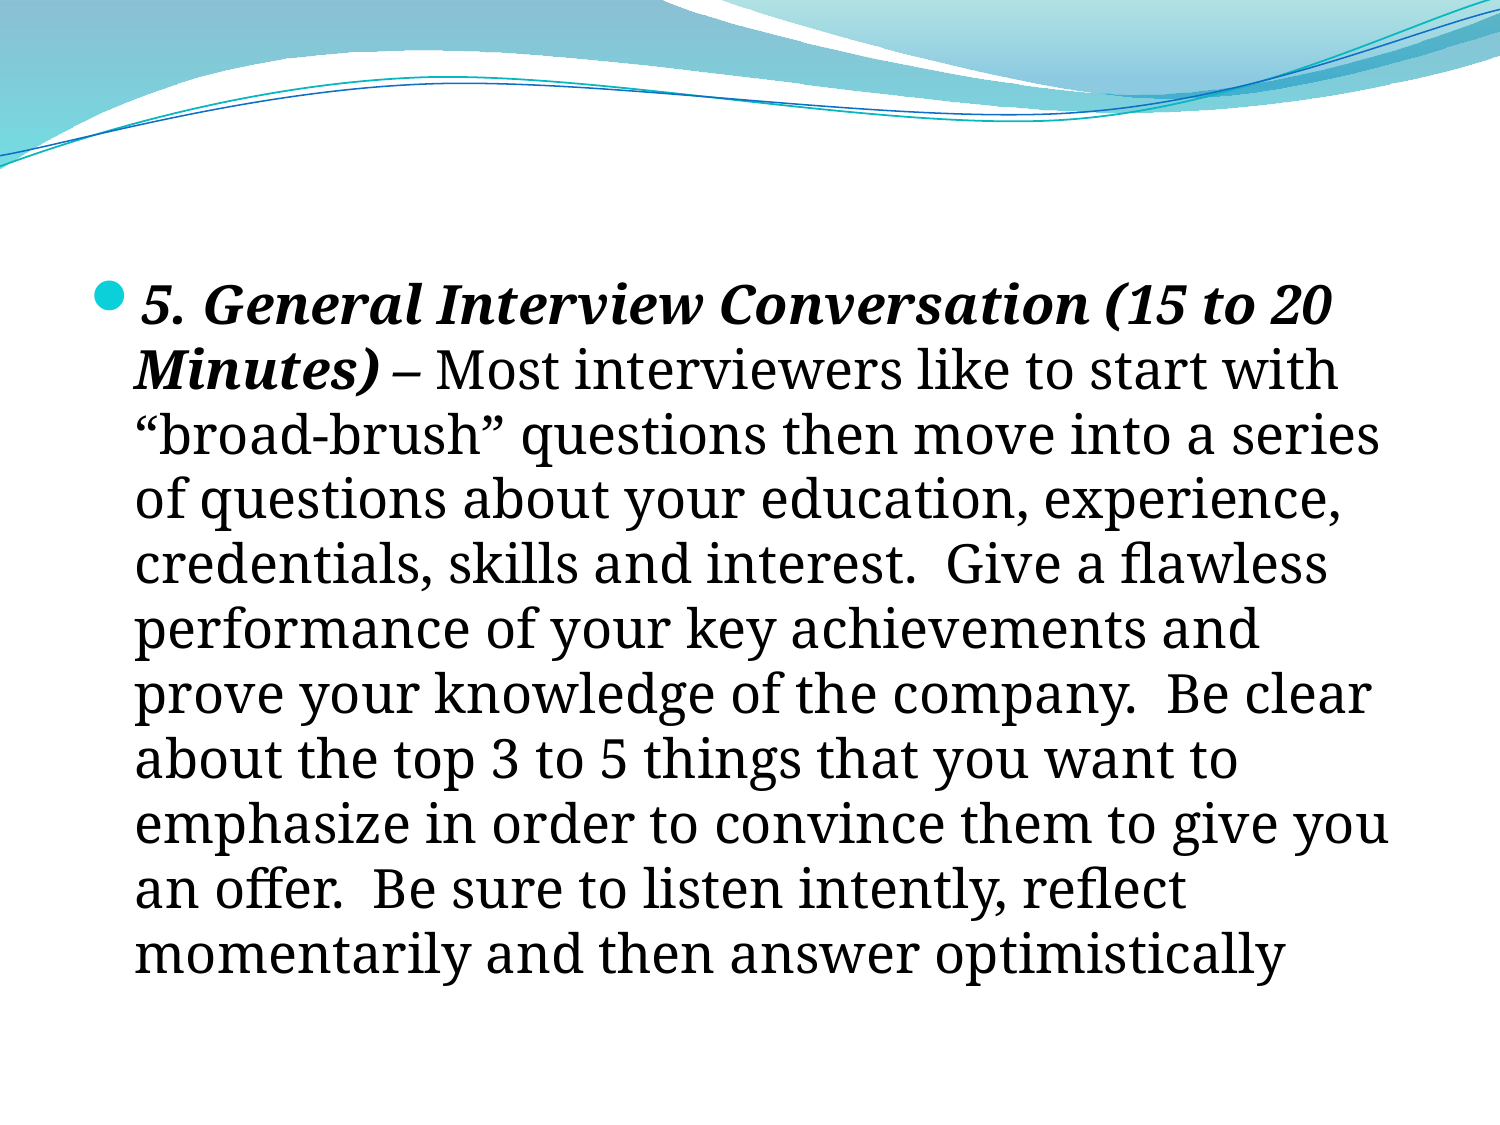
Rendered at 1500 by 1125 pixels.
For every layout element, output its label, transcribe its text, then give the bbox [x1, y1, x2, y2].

list 5. General Interview Conversation (15 to 20 Minutes) – Most interviewers like to start with “broad-brush” questions then move into a series of questions about your education, experience, credentials, skills and interest. Give a flawless performance of your key achievements and prove your knowledge of the company. Be clear about the top 3 to 5 things that you want to emphasize in order to convince them to give you an offer. Be sure to listen intently, reflect momentarily and then answer optimistically [74, 262, 1426, 983]
